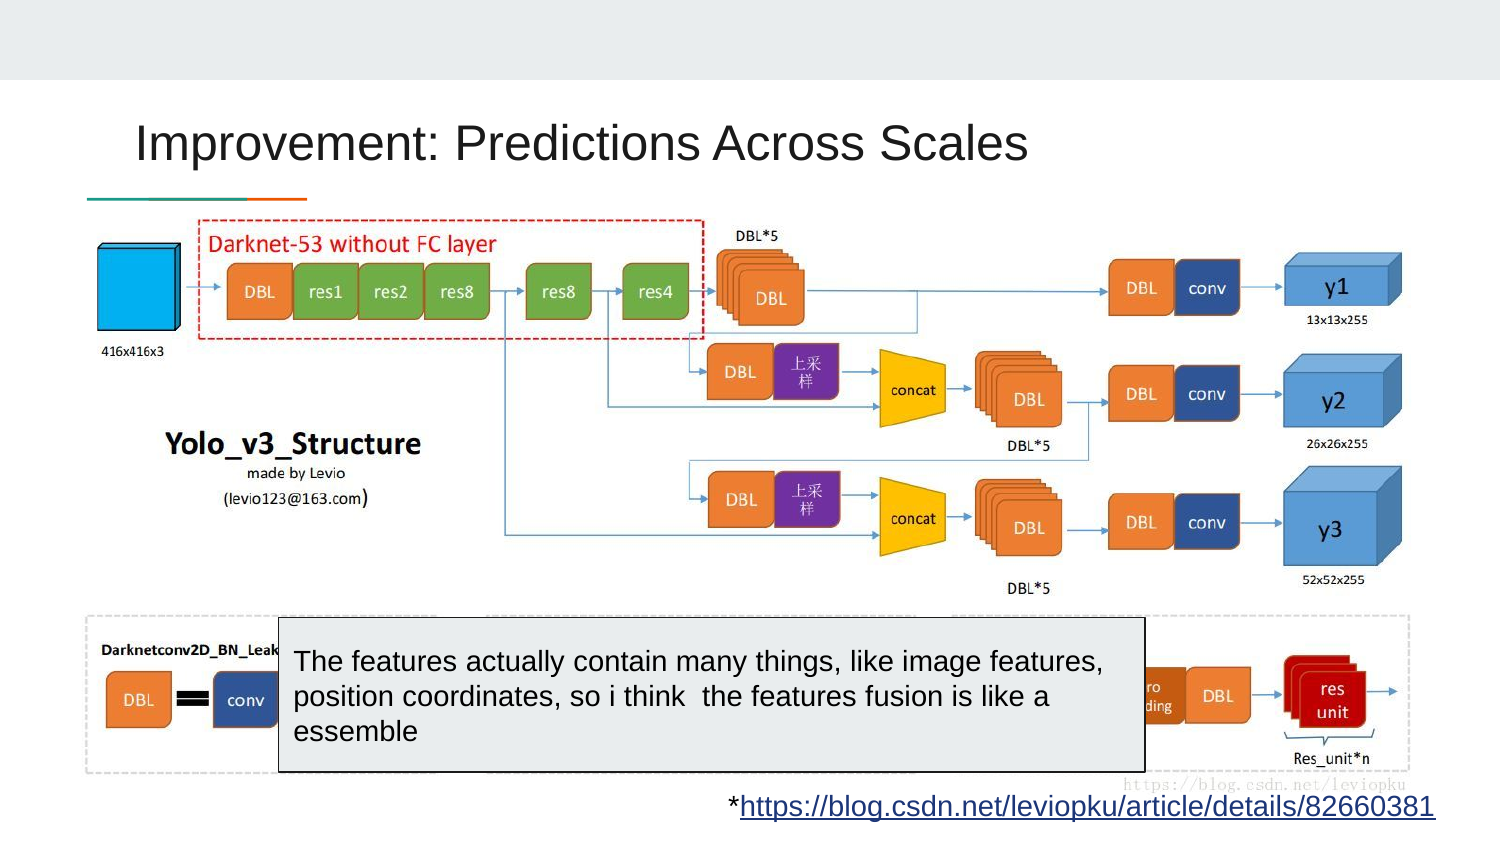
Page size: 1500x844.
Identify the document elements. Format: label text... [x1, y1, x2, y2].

picture [81, 202, 1417, 803]
text_box *https://blog.csdn.net/leviopku/article/details/82660381 [713, 772, 1500, 844]
title Improvement: Predictions Across Scales [119, 95, 1381, 184]
